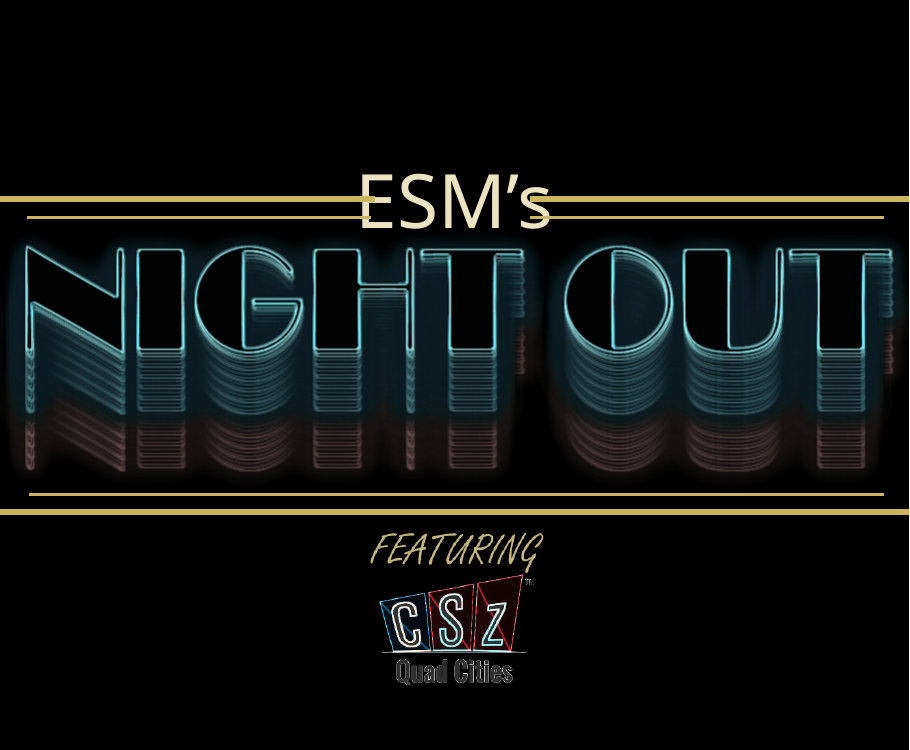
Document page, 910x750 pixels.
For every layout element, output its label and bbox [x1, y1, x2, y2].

picture [0, 121, 910, 511]
picture [0, 512, 910, 686]
